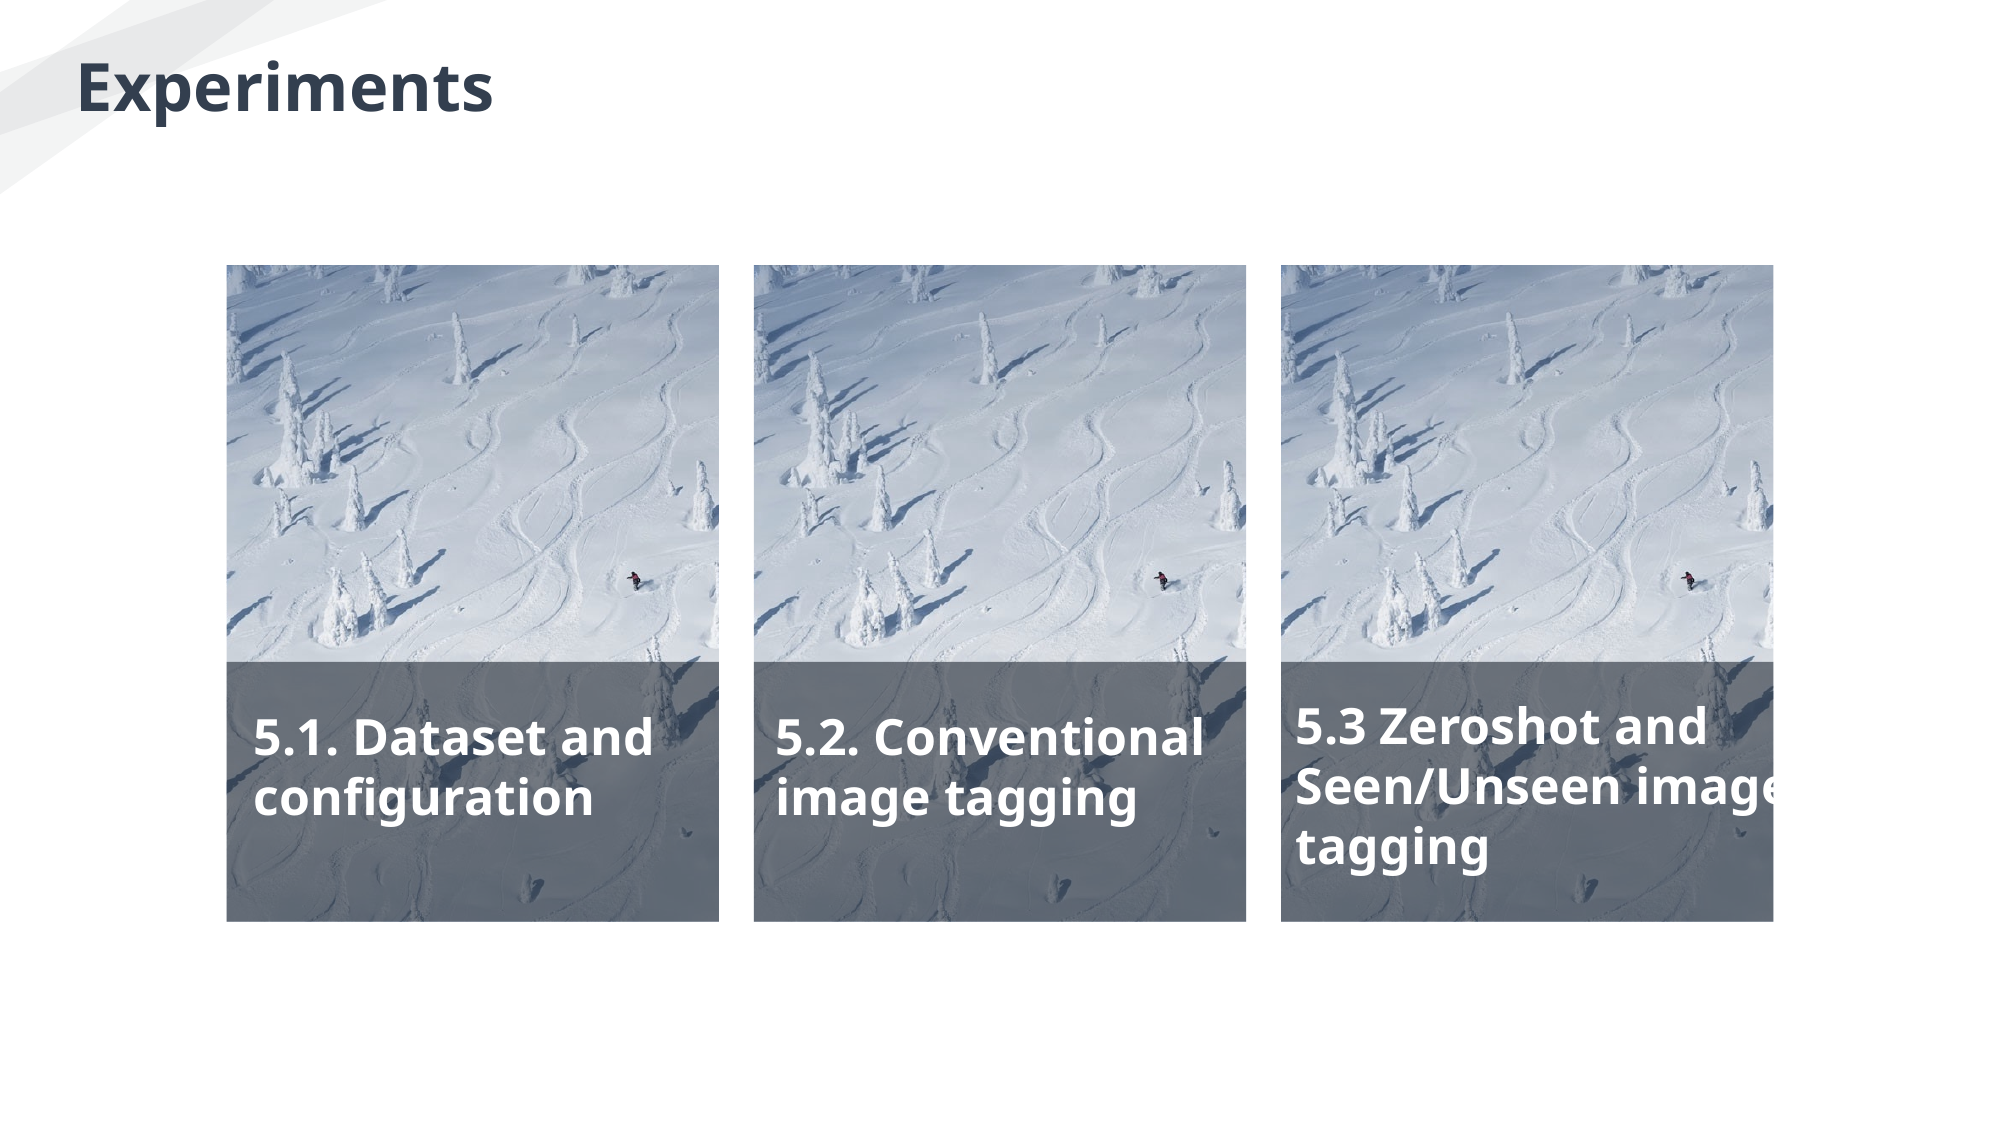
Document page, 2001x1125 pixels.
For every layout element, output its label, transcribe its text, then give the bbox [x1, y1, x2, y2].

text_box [226, 661, 719, 948]
picture [1280, 265, 1774, 661]
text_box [1280, 661, 1835, 922]
list Experiments [61, 37, 1631, 132]
picture [753, 265, 1247, 661]
picture [226, 265, 719, 661]
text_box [753, 661, 1255, 922]
